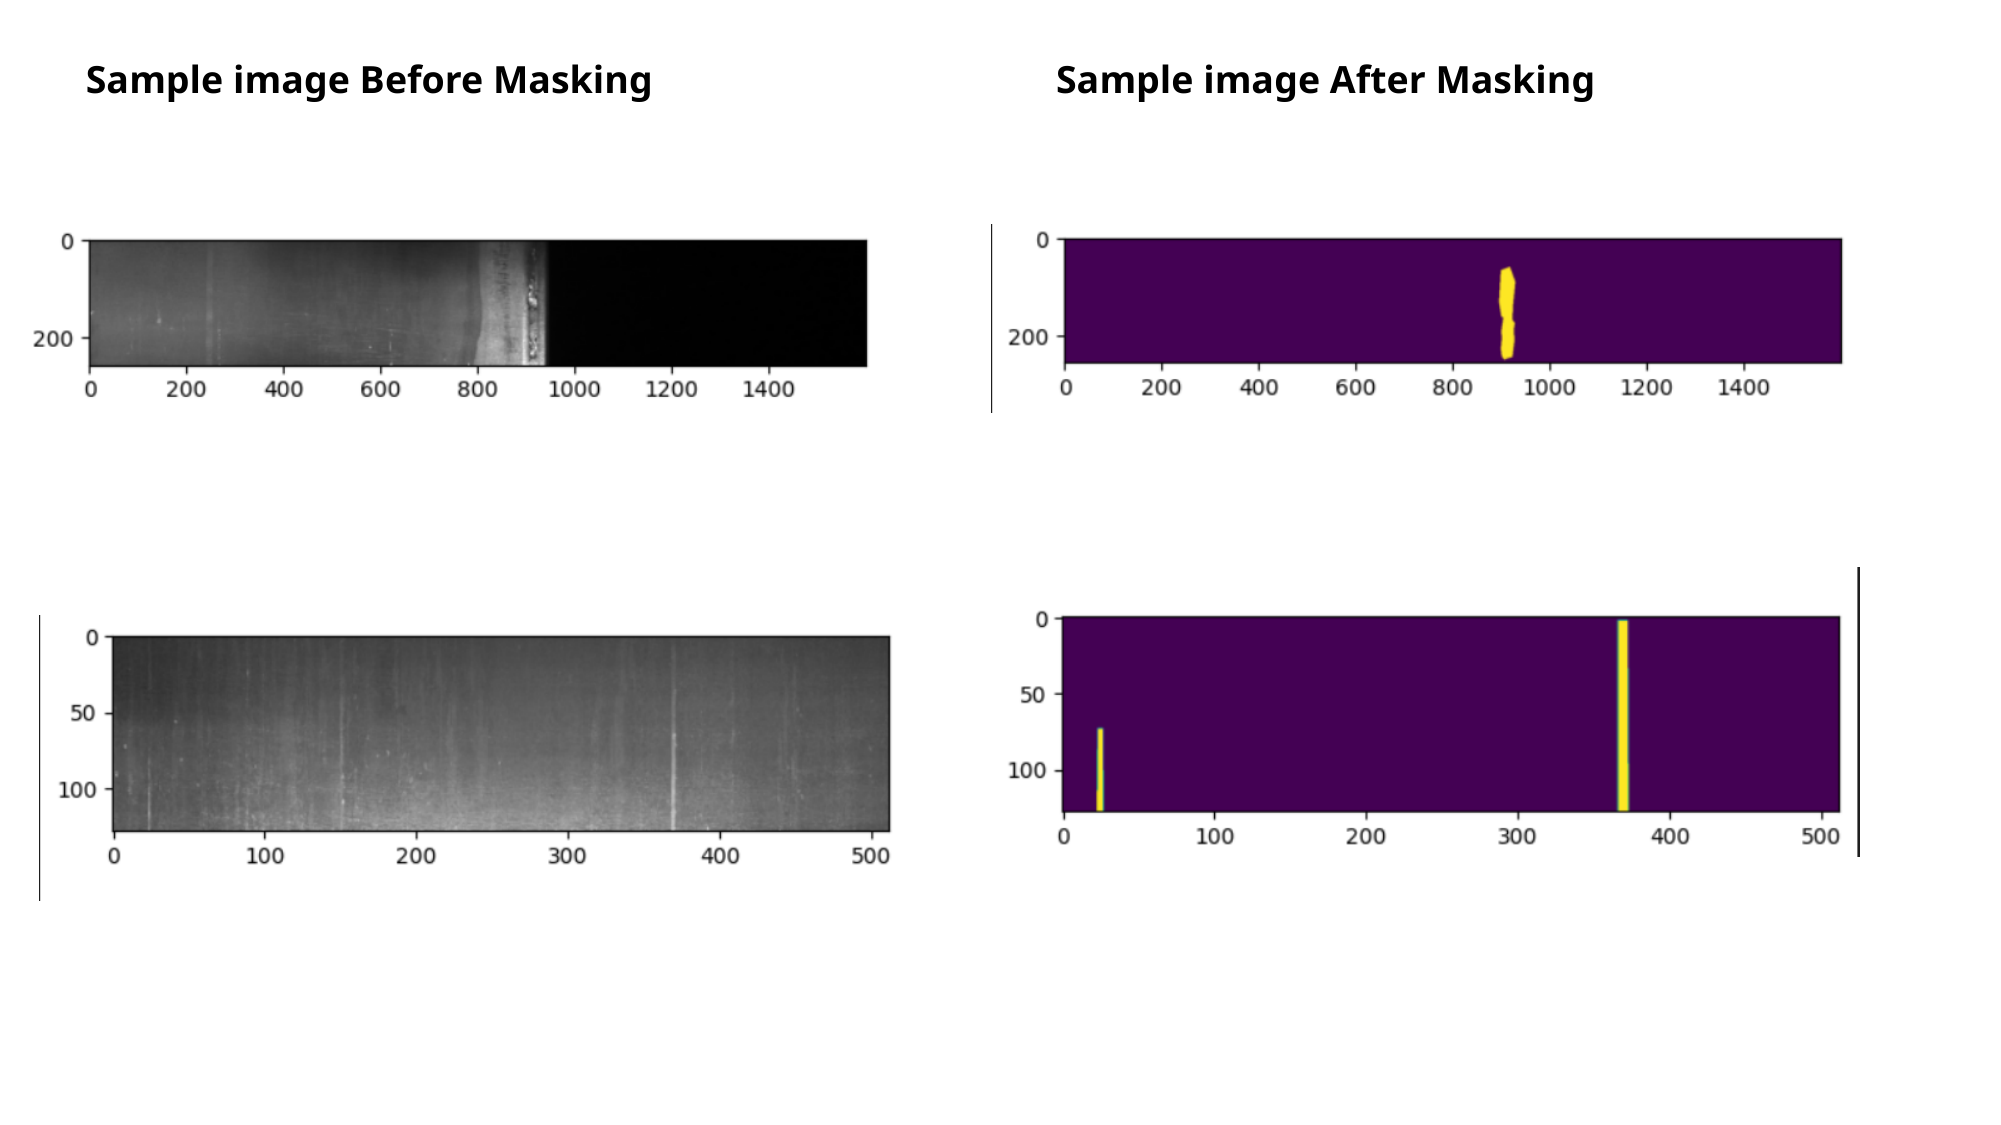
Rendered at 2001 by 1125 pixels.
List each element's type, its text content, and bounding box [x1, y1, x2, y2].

picture [17, 223, 876, 471]
picture [991, 223, 1852, 414]
text_box Sample image Before Masking [70, 48, 719, 109]
text_box Sample image After Masking [1041, 48, 1775, 109]
picture [38, 615, 900, 902]
picture [990, 567, 1861, 857]
